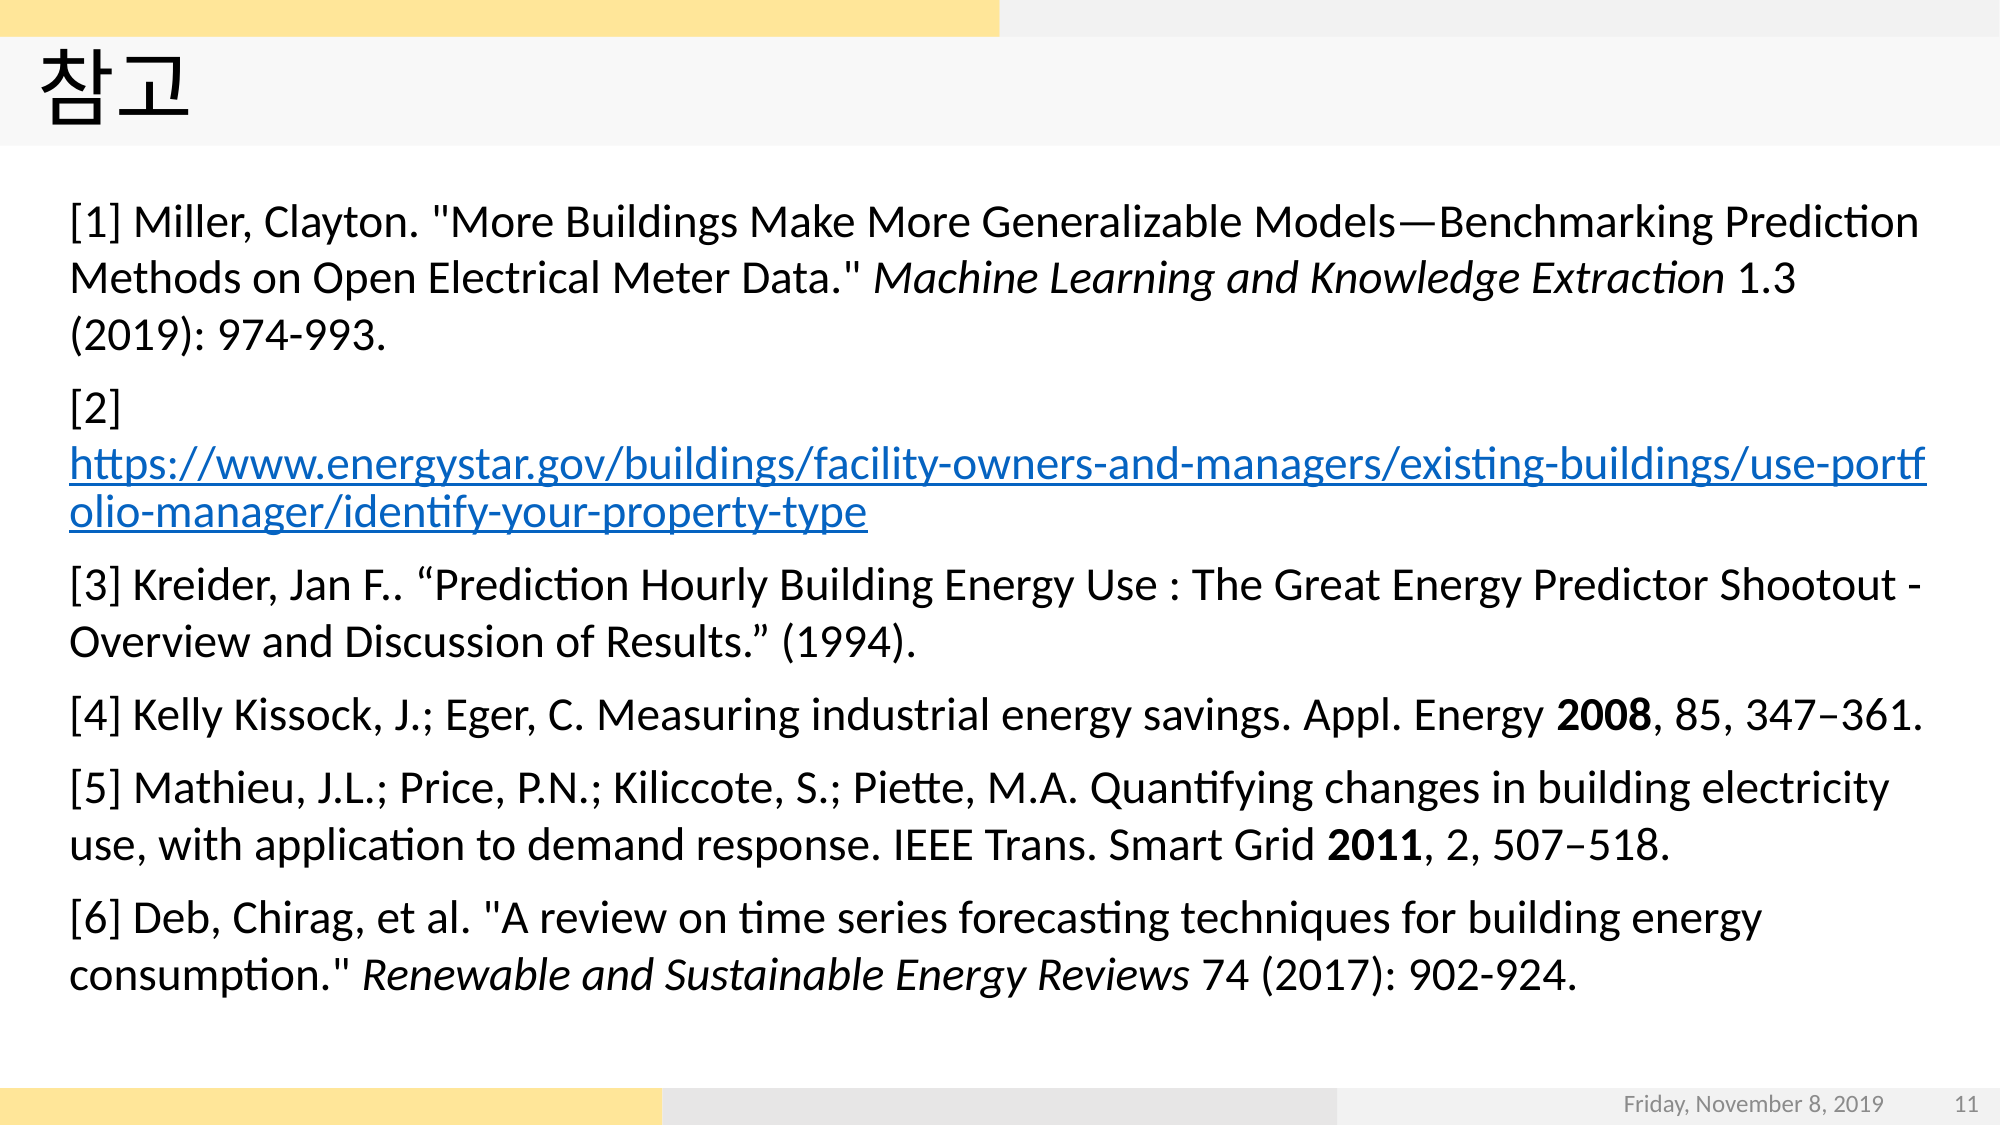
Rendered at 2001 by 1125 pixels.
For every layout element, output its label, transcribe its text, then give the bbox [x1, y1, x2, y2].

list [1] Miller, Clayton. "More Buildings Make More Generalizable Models—Benchmarking Prediction Methods on Open Electrical Meter Data." Machine Learning and Knowledge Extraction 1.3 (2019): 974-993. [2] https://www.energystar.gov/buildings/facility-owners-and-managers/existing-buildings/use-portfolio-manager/identify-your-property-type [3] Kreider, Jan F.. “Prediction Hourly Building Energy Use : The Great Energy Predictor Shootout - Overview and Discussion of Results.” (1994). [4] Kelly Kissock, J.; Eger, C. Measuring industrial energy savings. Appl. Energy 2008, 85, 347–361. [5] Mathieu, J.L.; Price, P.N.; Kiliccote, S.; Piette, M.A. Quantifying changes in building electricity use, with application to demand response. IEEE Trans. Smart Grid 2011, 2, 507–518. [6] Deb, Chirag, et al. "A review on time series forecasting techniques for building energy consumption." Renewable and Sustainable Energy Reviews 74 (2017): 902-924. [54, 182, 1946, 1046]
title 참고 [22, 39, 2000, 146]
